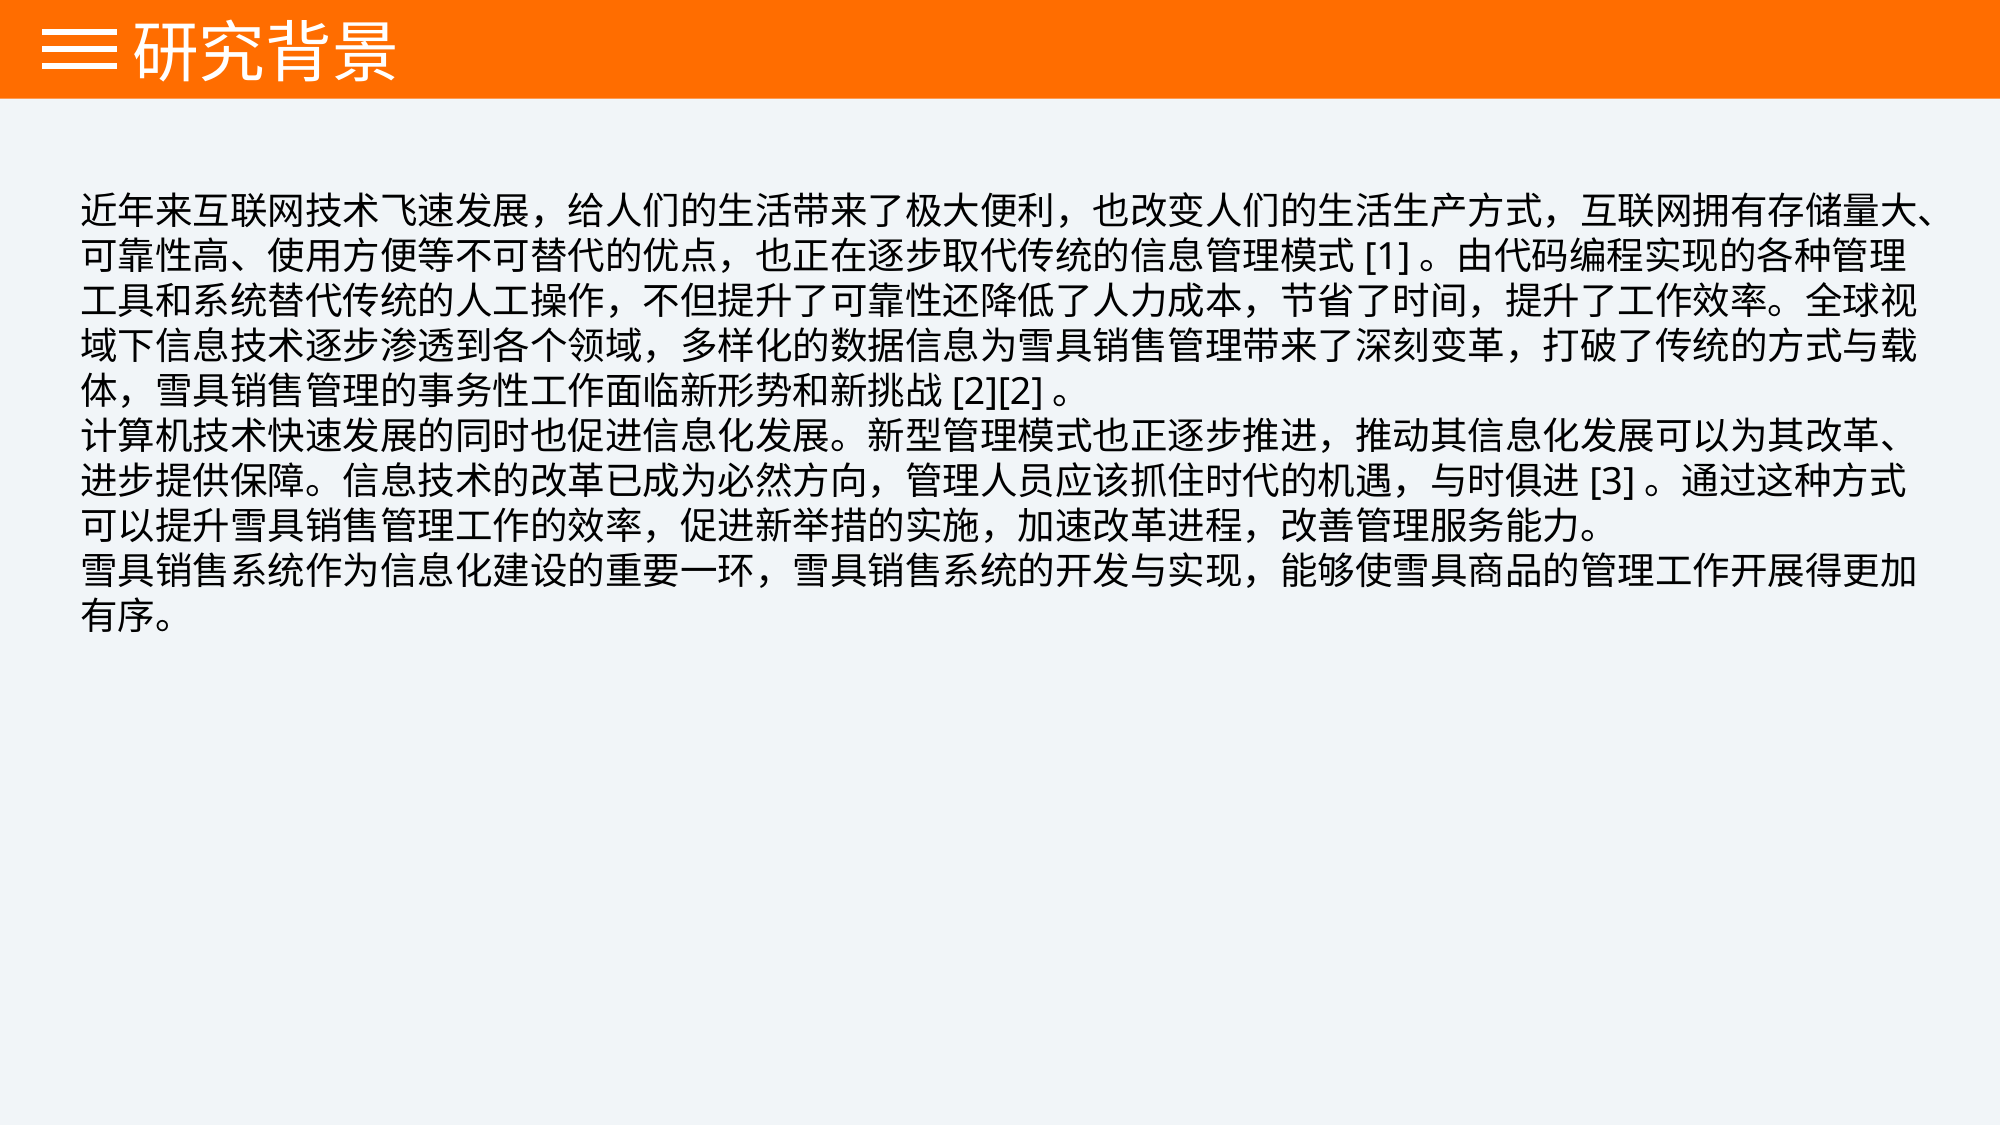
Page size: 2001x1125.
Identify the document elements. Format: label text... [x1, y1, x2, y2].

text_box 研究背景 [117, 2, 1109, 98]
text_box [42, 32, 118, 67]
text_box [0, 0, 2000, 100]
text_box 近年来互联网技术飞速发展，给人们的生活带来了极大便利，也改变人们的生活生产方式，互联网拥有存储量大、可靠性高、使用方便等不可替代的优点，也正在逐步取代传统的信息管理模式[1]。由代码编程实现的各种管理工具和系统替代传统的人工操作，不但提升了可靠性还降低了人力成本，节省了时间，提升了工作效率。全球视域下信息技术逐步渗透到各个领域，多样化的数据信息为雪具销售管理带来了深刻变革，打破了传统的方式与载体，雪具销售管理的事务性工作面临新形势和新挑战[2][2]。 计算机技术快速发展的同时也促进信息化发展。新型管理模式也正逐步推进，推动其信息化发展可以为其改革、进步提供保障。信息技术的改革已成为必然方向，管理人员应该抓住时代的机遇，与时俱进[3]。通过这种方式可以提升雪具销售管理工作的效率，促进新举措的实施，加速改革进程，改善管理服务能力。 雪具销售系统作为信息化建设的重要一环，雪具销售系统的开发与实现，能够使雪具商品的管理工作开展得更加有序。 [65, 179, 1935, 645]
